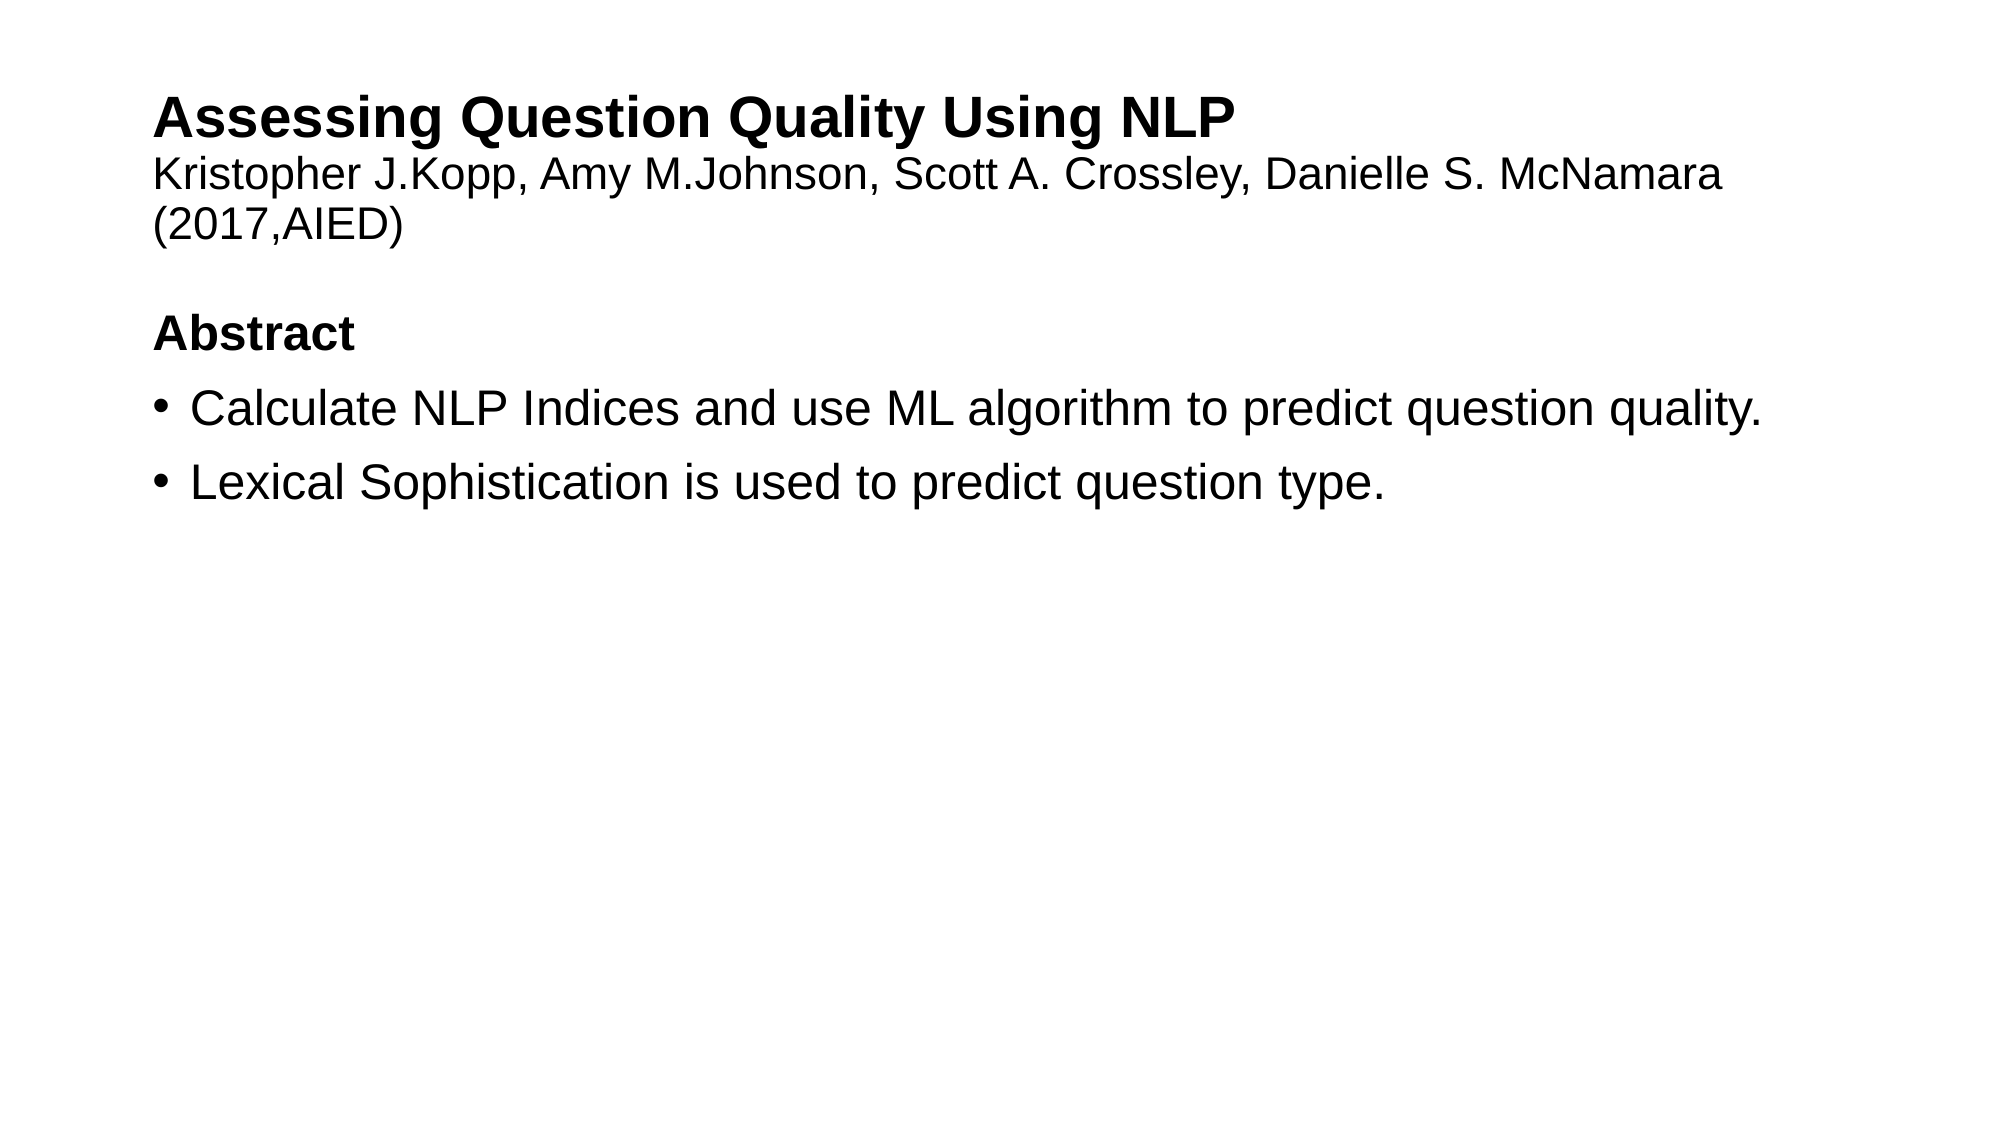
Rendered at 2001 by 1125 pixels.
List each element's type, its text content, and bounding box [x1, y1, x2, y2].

title Assessing Question Quality Using NLP Kristopher J.Kopp, Amy M.Johnson, Scott A. Crossley, Danielle S. McNamara (2017,AIED) [137, 59, 1863, 278]
list Abstract Calculate NLP Indices and use ML algorithm to predict question quality. Lexical Sophistication is used to predict question type. [137, 299, 1863, 1014]
